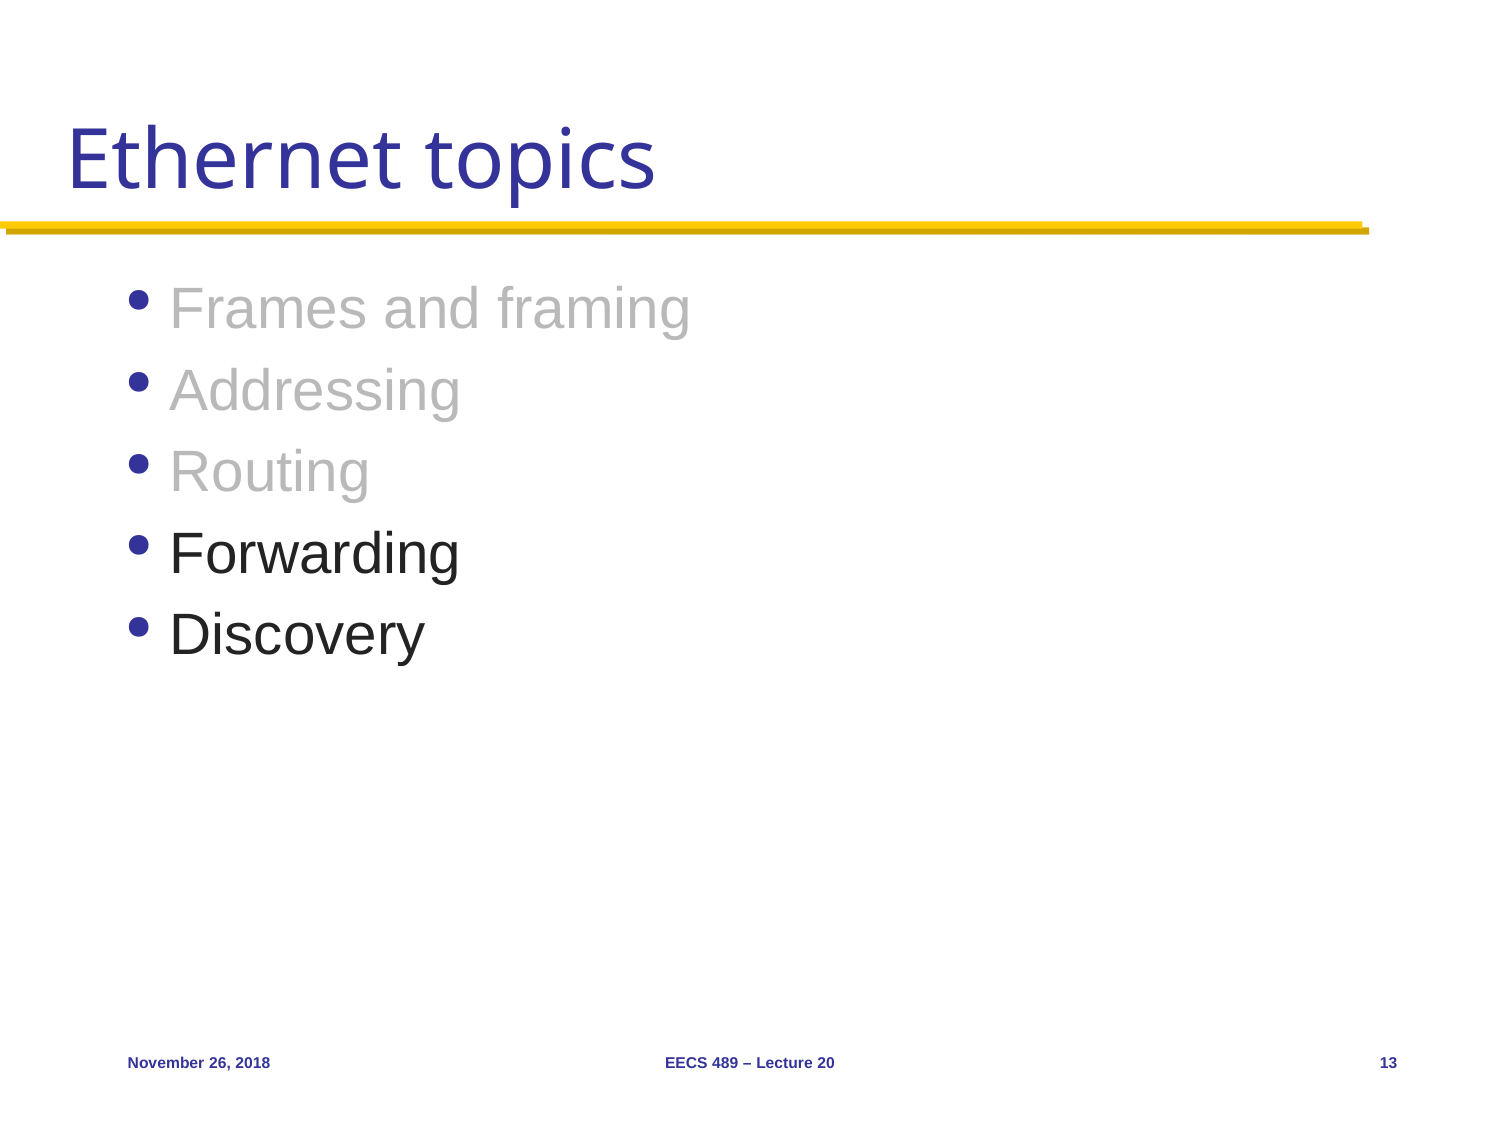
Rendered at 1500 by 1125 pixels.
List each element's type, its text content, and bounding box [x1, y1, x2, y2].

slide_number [112, 1024, 426, 1101]
title Ethernet topics [49, 24, 1451, 213]
list Frames and framing Addressing Routing Forwarding Discovery [112, 262, 1413, 988]
slide_number 13 [1312, 1024, 1413, 1101]
footer EECS 489 – Lecture 20 [512, 1024, 988, 1101]
